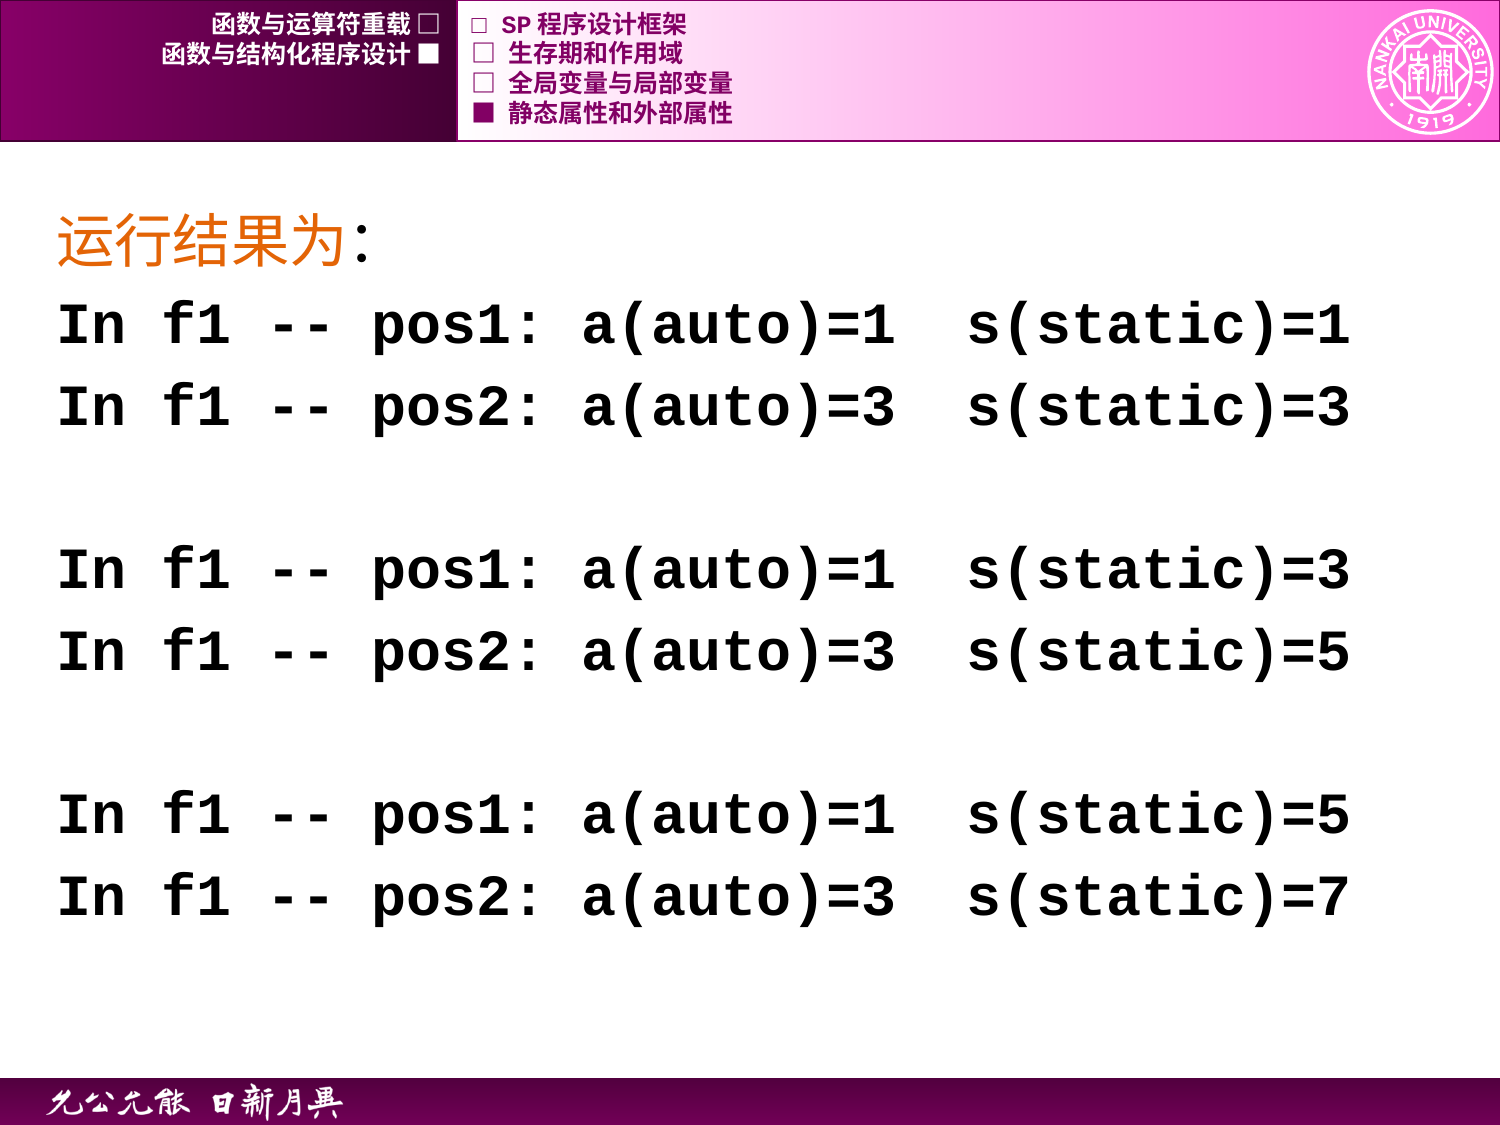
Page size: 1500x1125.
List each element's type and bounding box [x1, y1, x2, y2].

list [41, 196, 1392, 935]
text_box [0, 7, 1361, 129]
picture [35, 1081, 356, 1122]
